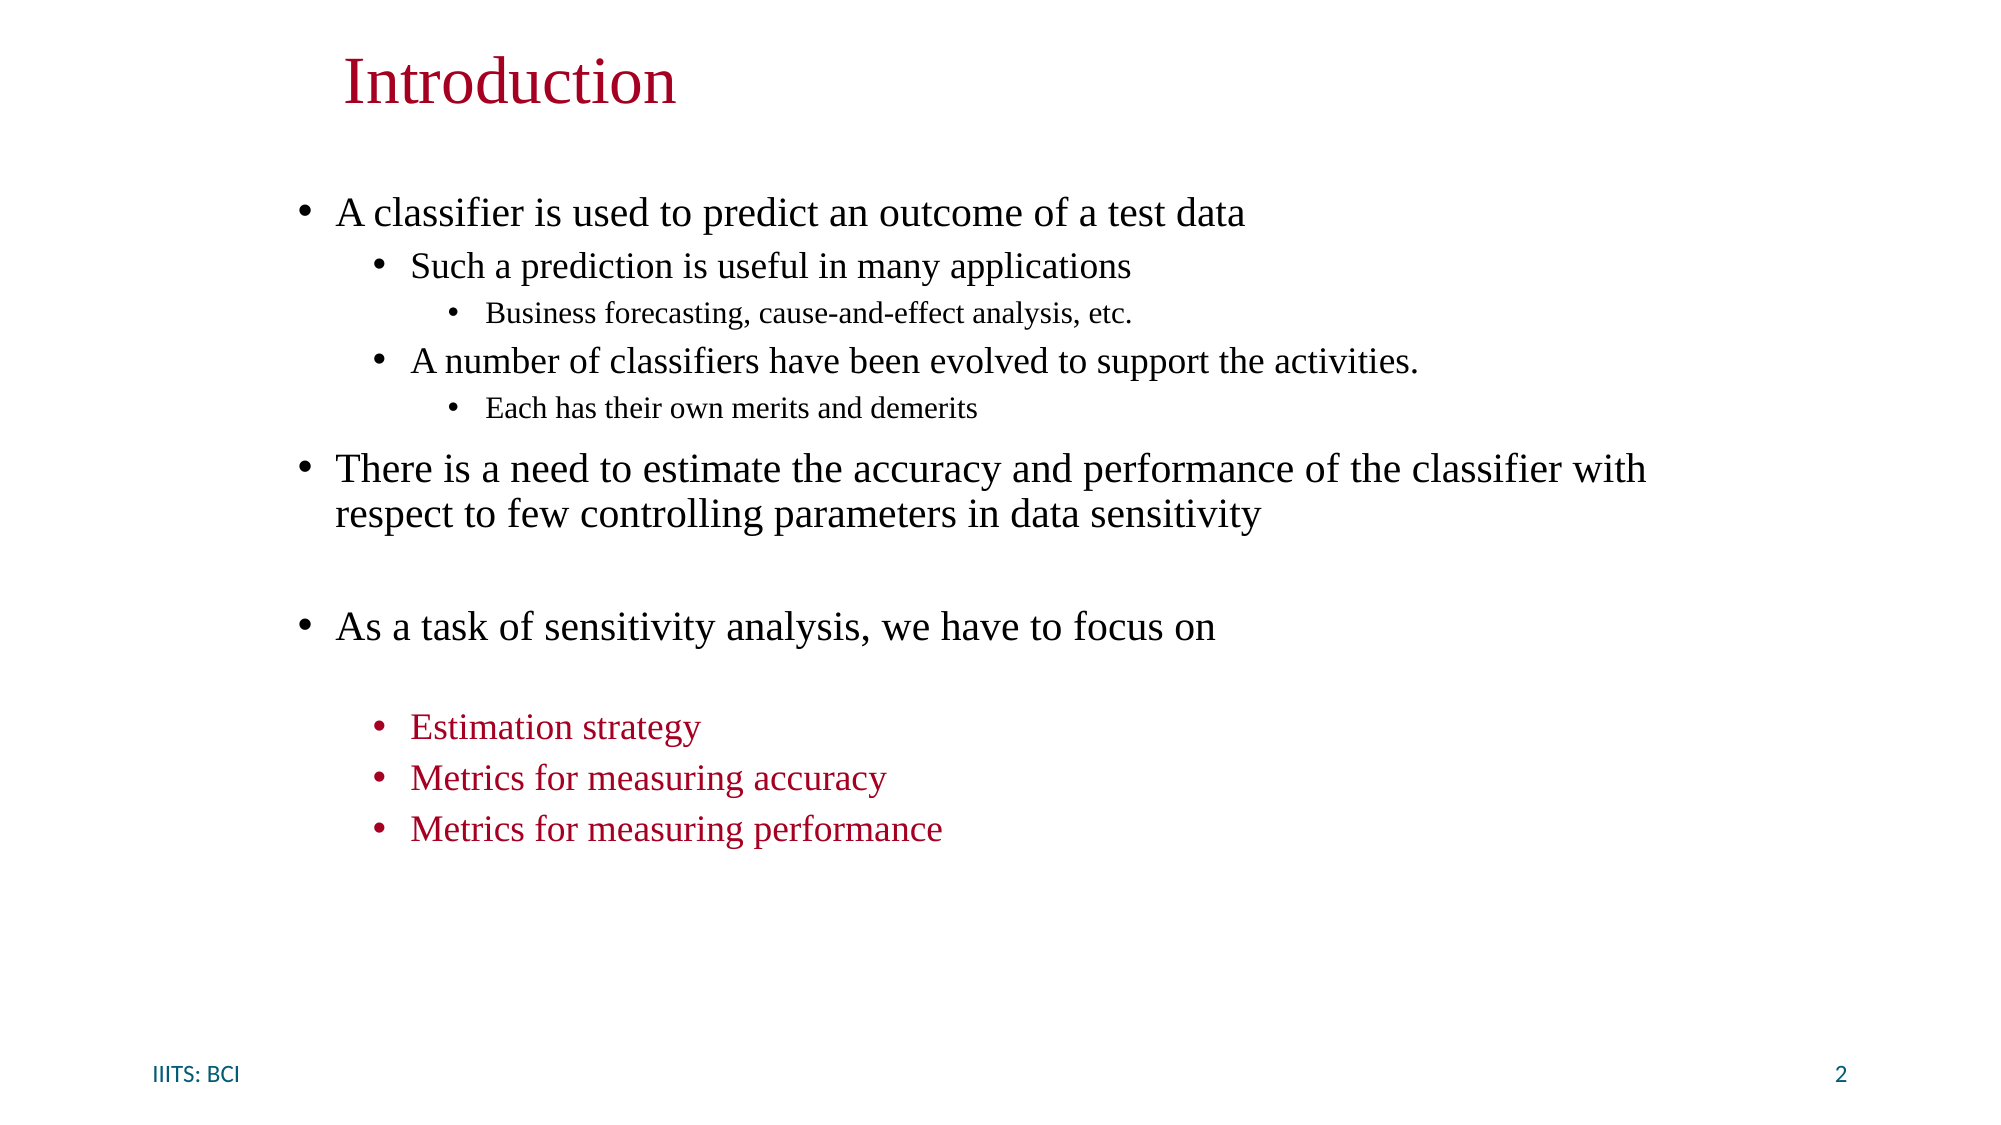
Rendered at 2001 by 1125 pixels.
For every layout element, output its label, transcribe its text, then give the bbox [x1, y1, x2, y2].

list A classifier is used to predict an outcome of a test data Such a prediction is useful in many applications Business forecasting, cause-and-effect analysis, etc. A number of classifiers have been evolved to support the activities. Each has their own merits and demerits There is a need to estimate the accuracy and performance of the classifier with respect to few controlling parameters in data sensitivity As a task of sensitivity analysis, we have to focus on Estimation strategy Metrics for measuring accuracy Metrics for measuring performance [282, 183, 1678, 960]
slide_number 2 [1412, 1042, 1863, 1103]
slide_number IIITS: BCI [137, 1042, 588, 1103]
title Introduction [328, 37, 1678, 126]
